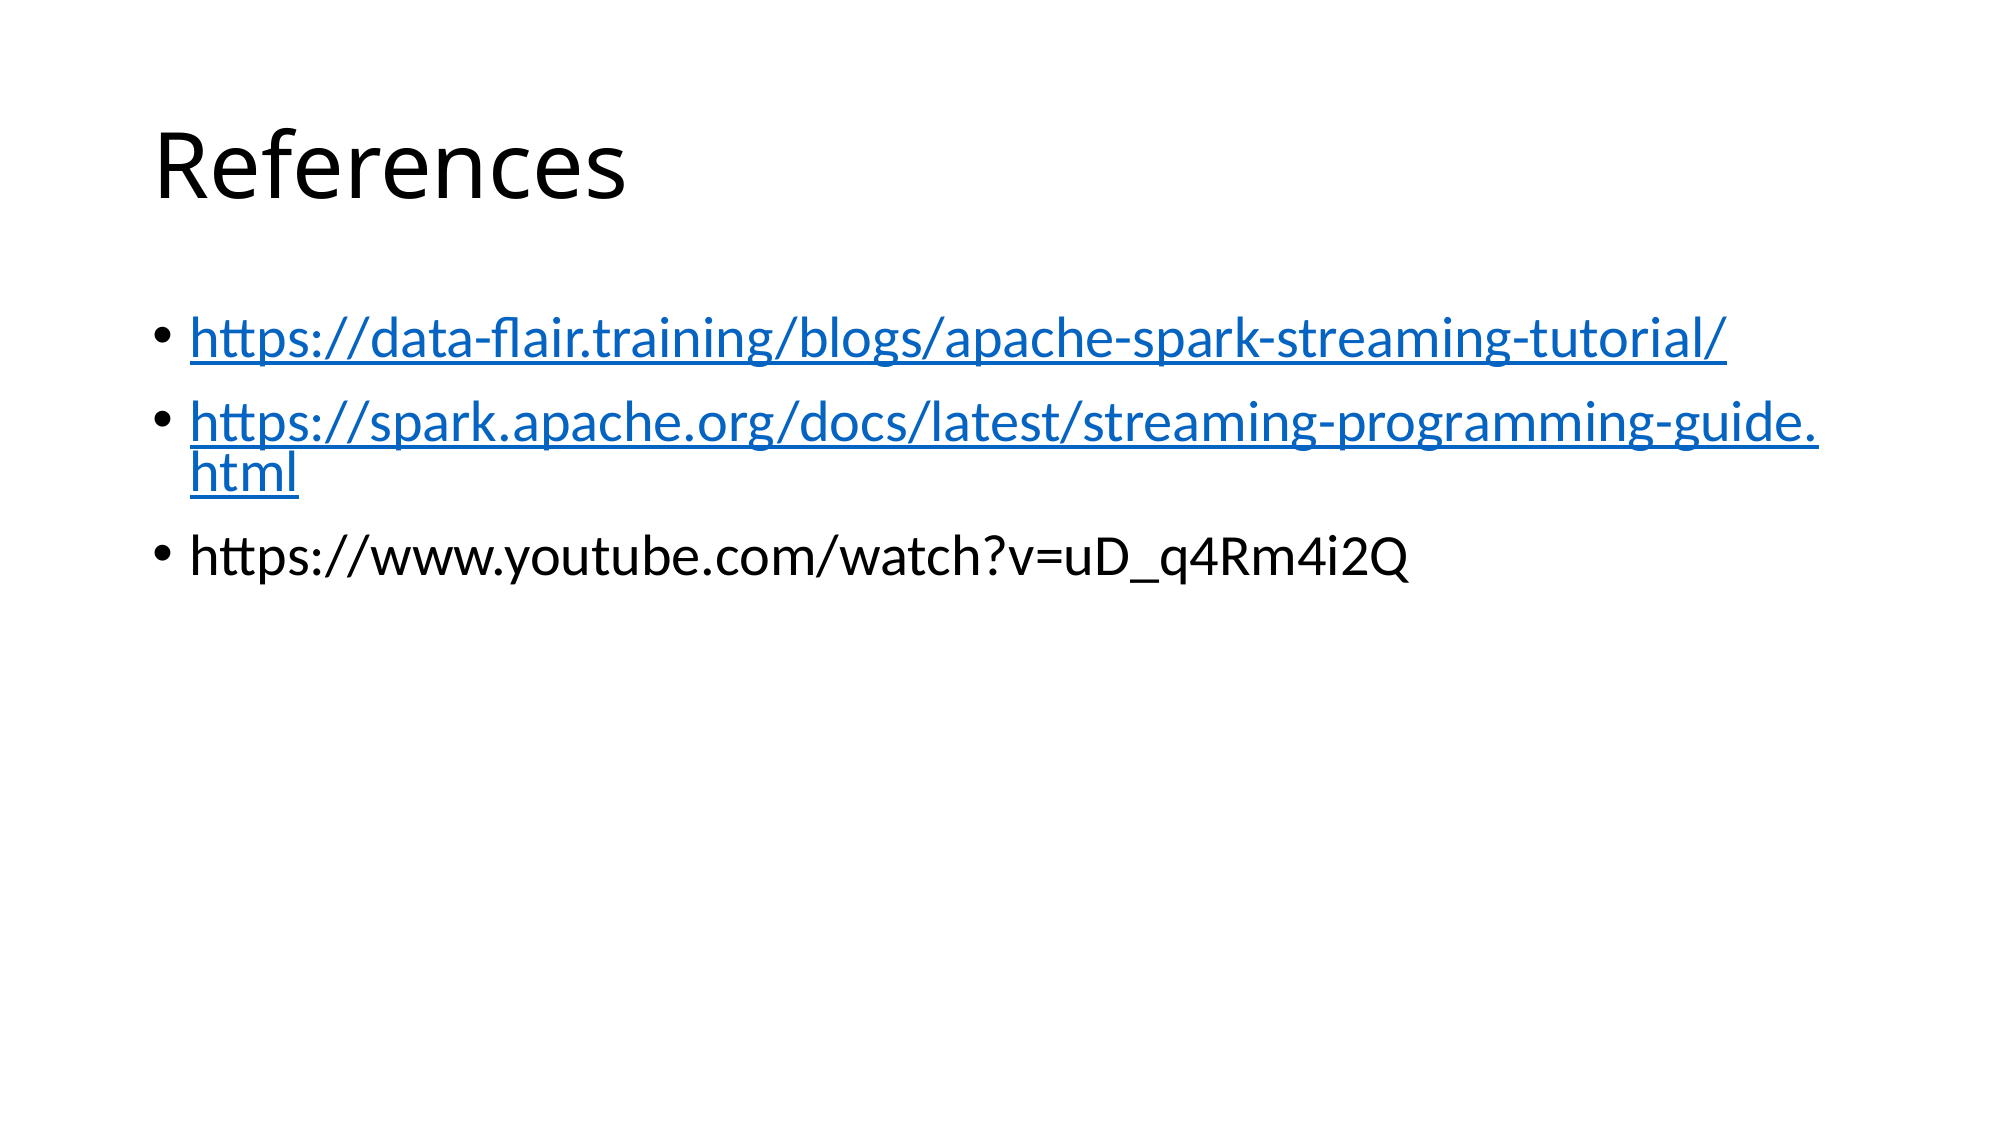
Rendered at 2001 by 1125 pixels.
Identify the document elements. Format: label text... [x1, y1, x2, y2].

title References [137, 59, 1863, 278]
list https://data-flair.training/blogs/apache-spark-streaming-tutorial/ https://spark.apache.org/docs/latest/streaming-programming-guide.html https://www.youtube.com/watch?v=uD_q4Rm4i2Q [137, 299, 1863, 1014]
